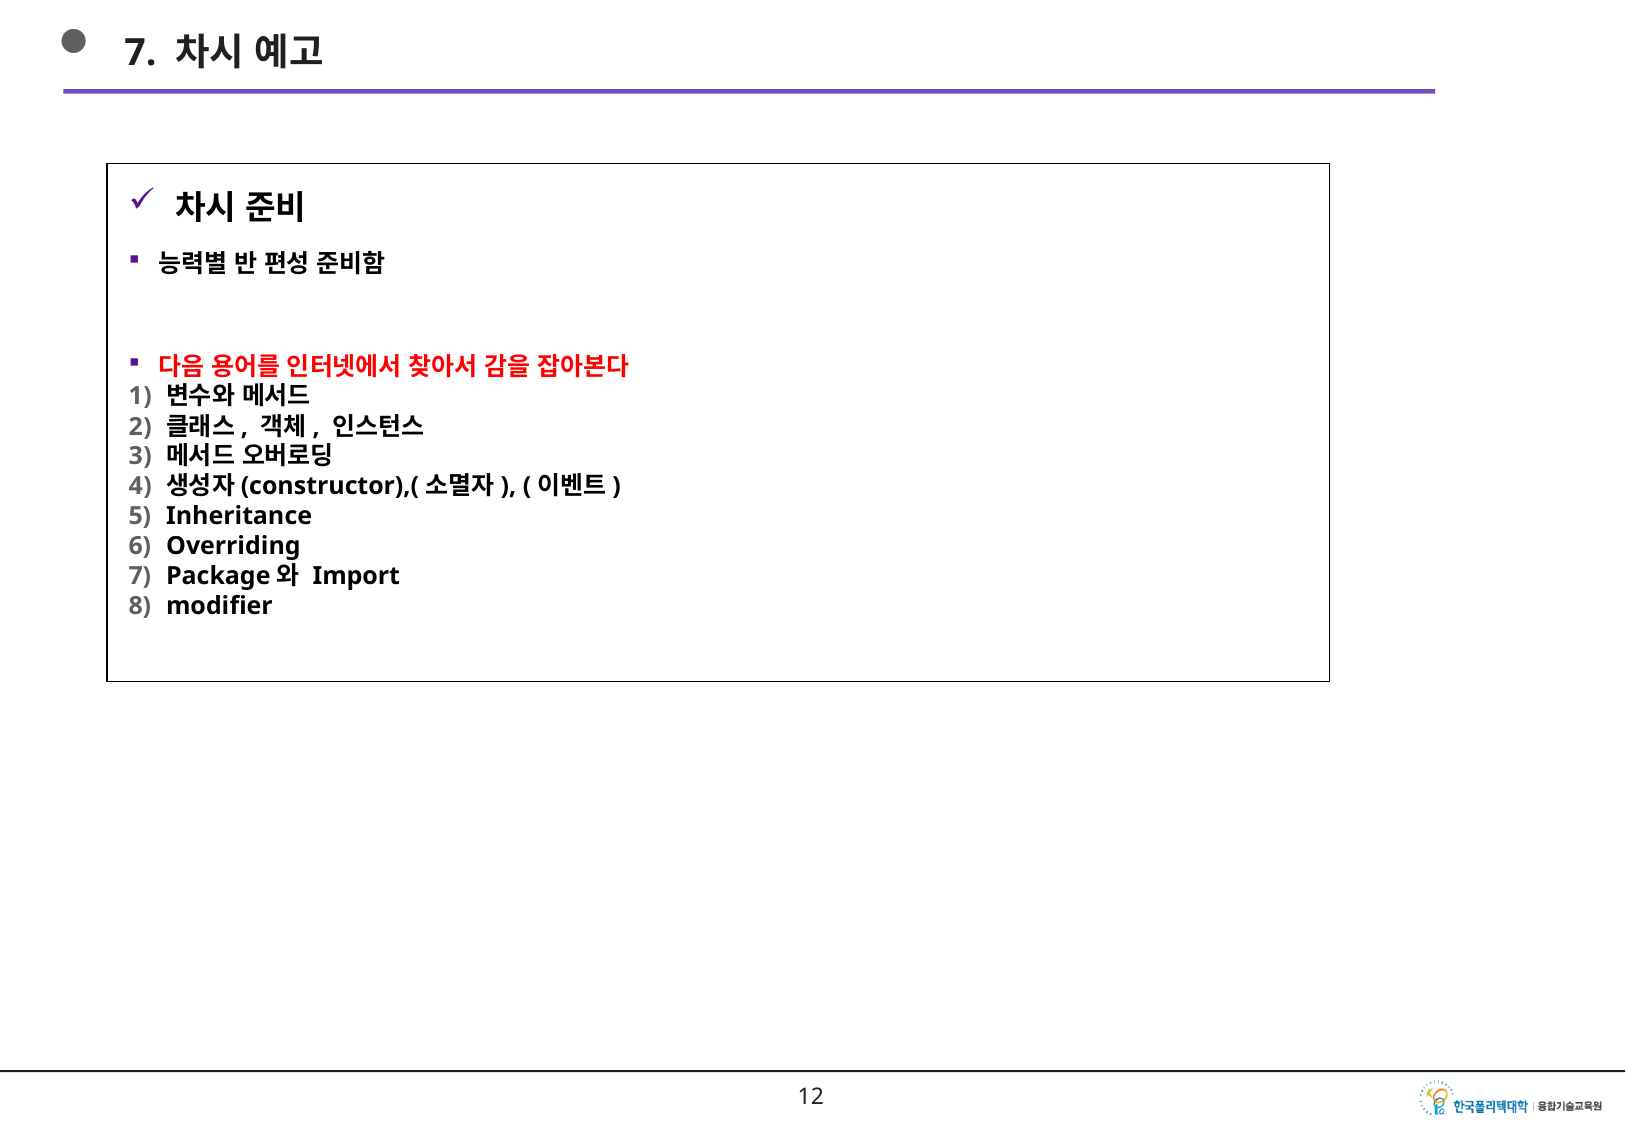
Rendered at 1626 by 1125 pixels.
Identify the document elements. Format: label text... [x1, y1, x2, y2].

text_box [44, 0, 1604, 114]
text_box 11 [765, 1072, 857, 1123]
picture [1415, 1076, 1604, 1118]
text_box 7. 차시 예고 [109, 20, 943, 93]
text_box 차시 준비 능력별 반 편성 준비함 다음 용어를 인터넷에서 찾아서 감을 잡아본다 변수와 메서드 클래스, 객체, 인스턴스 메서드 오버로딩 생성자(constructor),(소멸자), (이벤트) Inheritance Overriding Package와 Import modifier [107, 163, 1330, 682]
